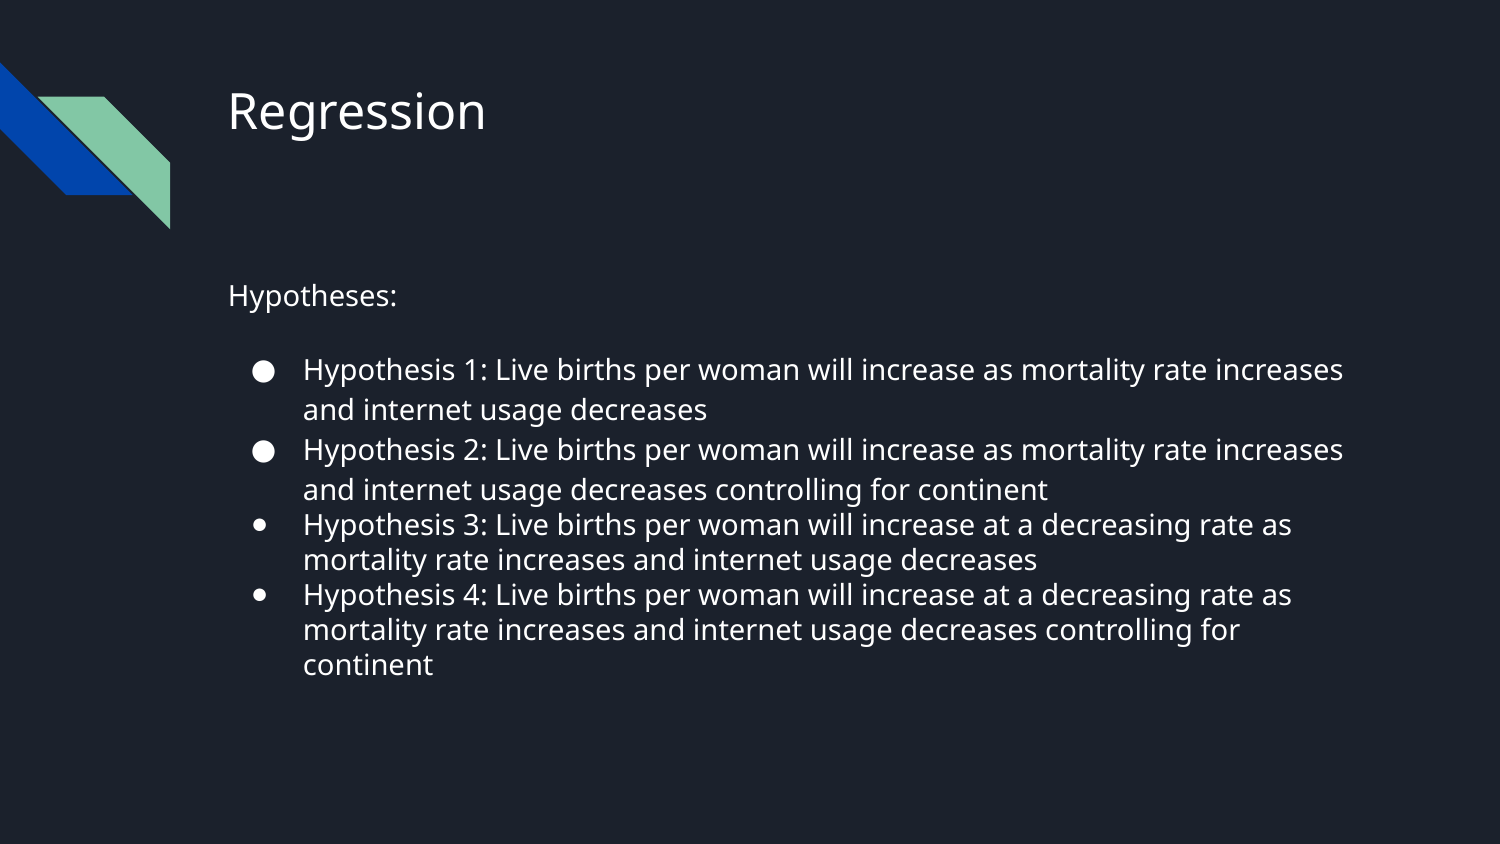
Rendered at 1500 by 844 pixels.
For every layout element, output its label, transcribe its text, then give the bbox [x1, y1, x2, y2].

title Regression [212, 64, 1368, 215]
list Hypotheses: Hypothesis 1: Live births per woman will increase as mortality rate increases and internet usage decreases Hypothesis 2: Live births per woman will increase as mortality rate increases and internet usage decreases controlling for continent Hypothesis 3: Live births per woman will increase at a decreasing rate as mortality rate increases and internet usage decreases Hypothesis 4: Live births per woman will increase at a decreasing rate as mortality rate increases and internet usage decreases controlling for continent [212, 257, 1368, 735]
